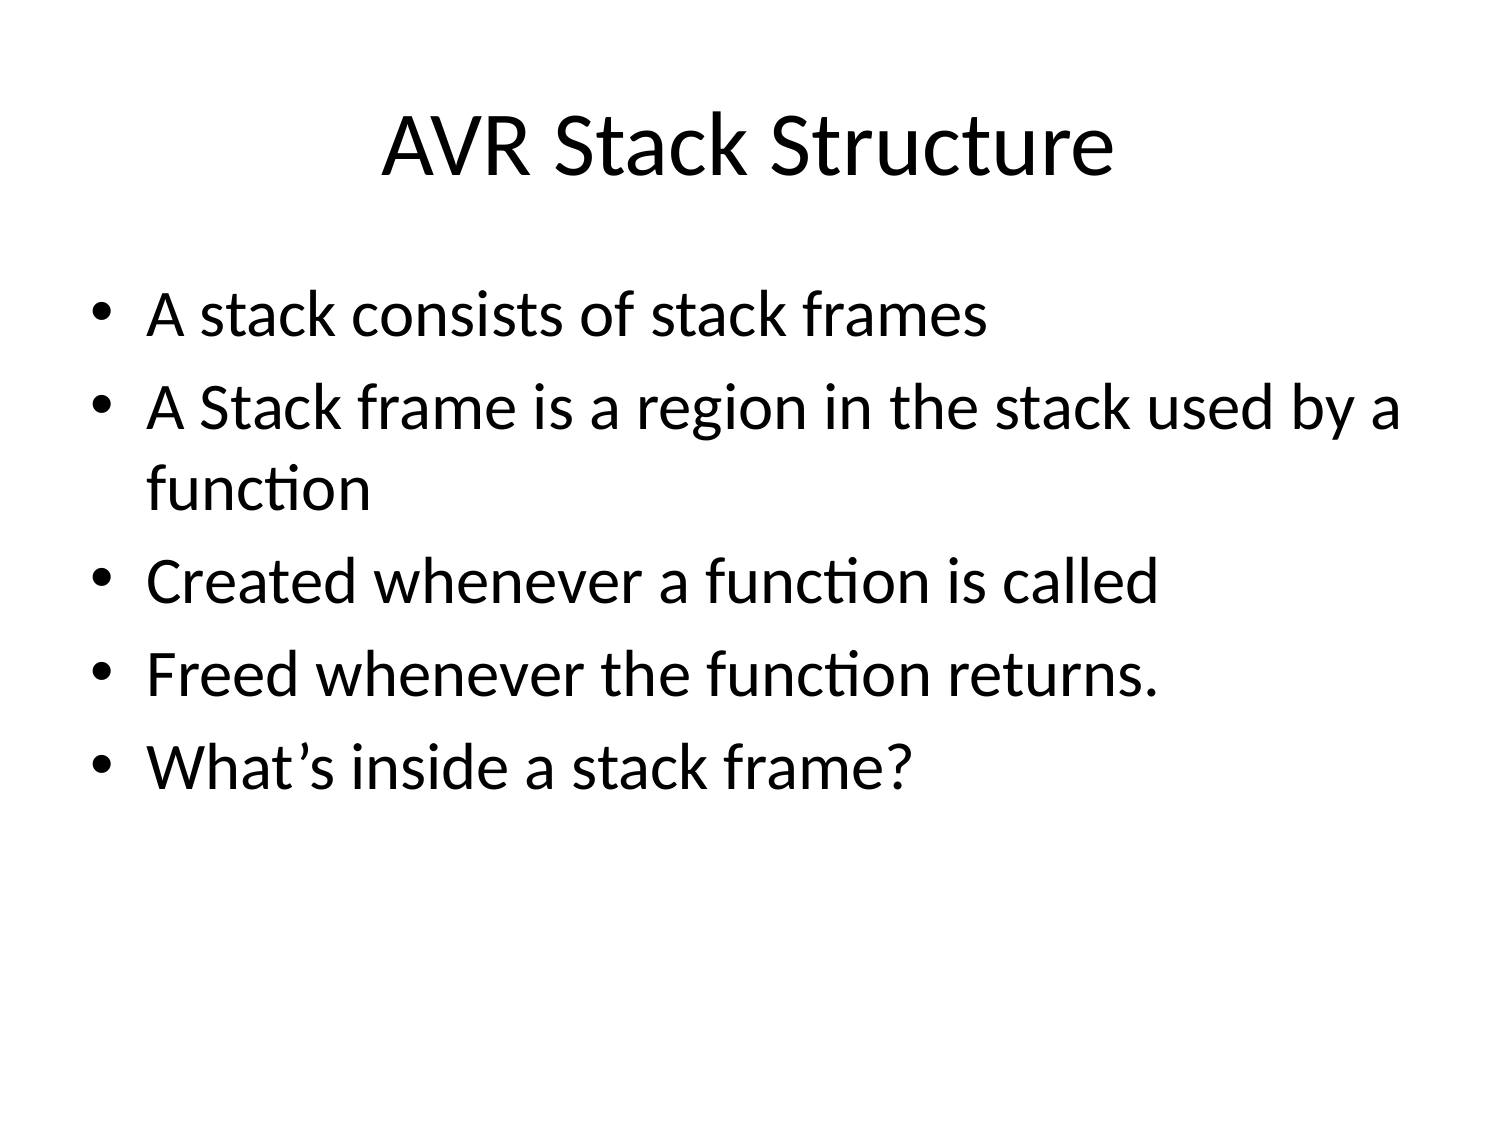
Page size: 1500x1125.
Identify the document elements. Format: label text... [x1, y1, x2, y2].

title AVR Stack Structure [75, 45, 1425, 233]
list A stack consists of stack frames A Stack frame is a region in the stack used by a function Created whenever a function is called Freed whenever the function returns. What’s inside a stack frame? [75, 262, 1425, 1005]
